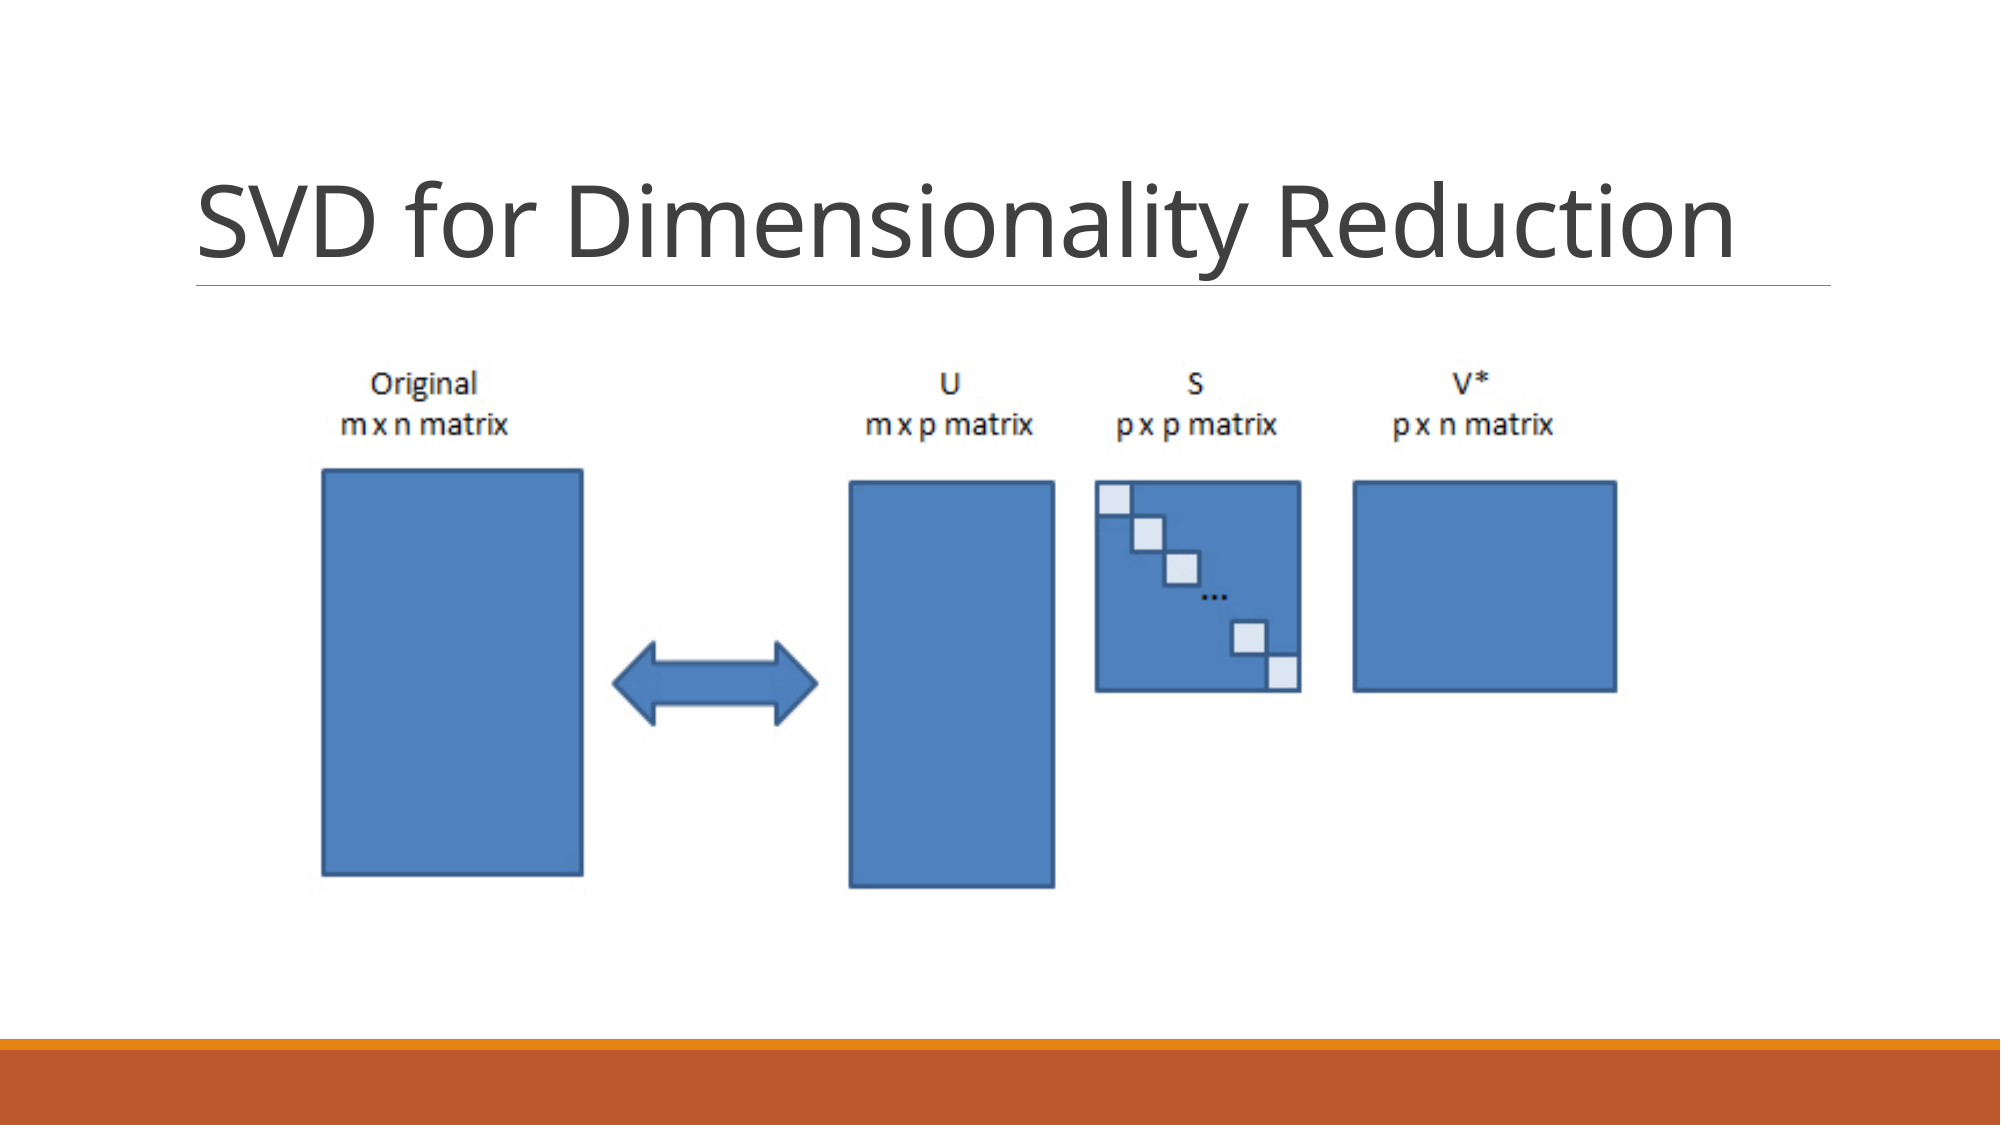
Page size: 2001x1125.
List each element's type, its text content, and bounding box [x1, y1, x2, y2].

title SVD for Dimensionality Reduction [180, 47, 1830, 285]
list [307, 340, 1632, 912]
